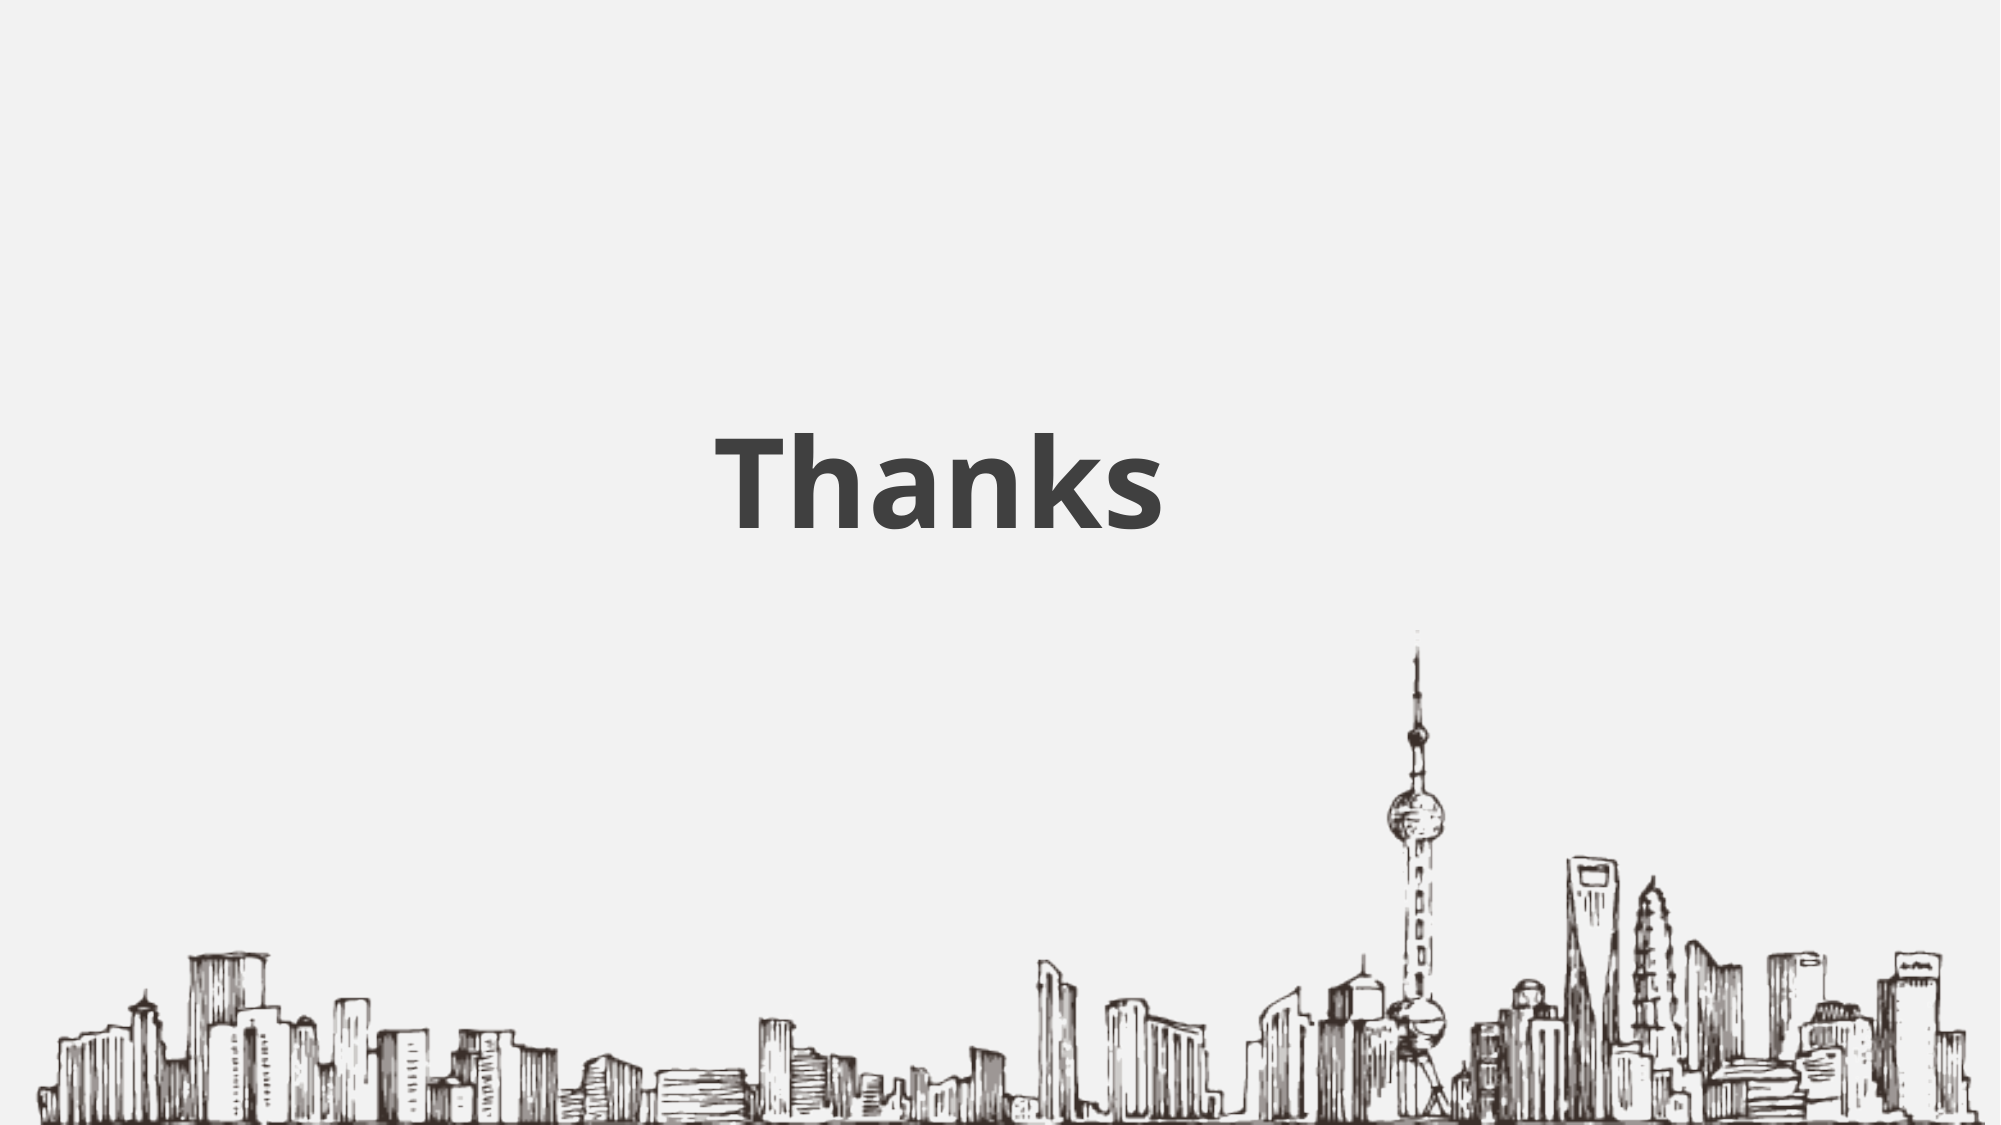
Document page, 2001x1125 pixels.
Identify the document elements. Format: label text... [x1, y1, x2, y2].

picture [0, 630, 1985, 1125]
text_box Thanks [698, 395, 1181, 561]
